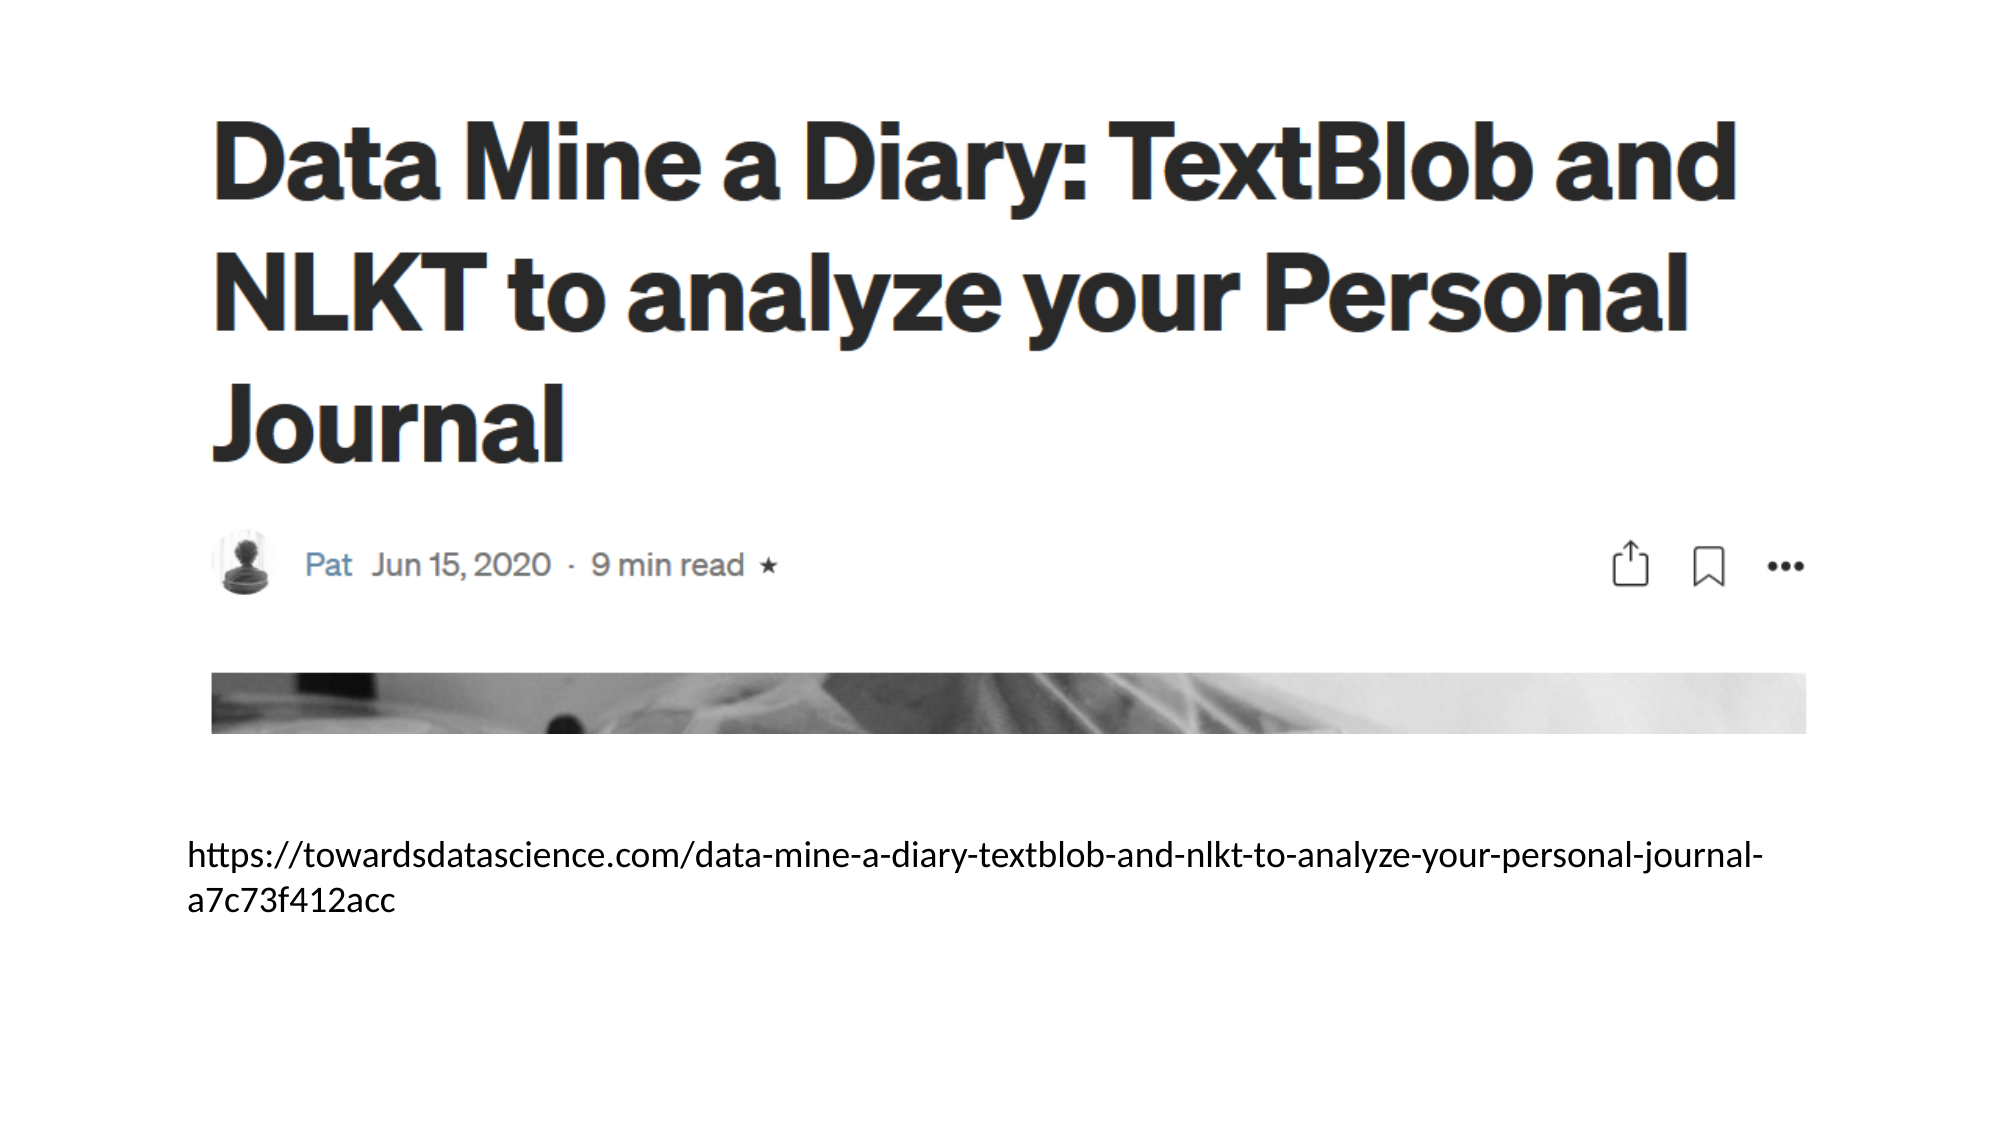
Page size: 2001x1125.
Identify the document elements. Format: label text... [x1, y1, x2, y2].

text_box https://towardsdatascience.com/data-mine-a-diary-textblob-and-nlkt-to-analyze-your-personal-journal-a7c73f412acc [172, 822, 1828, 928]
picture [165, 95, 1916, 735]
